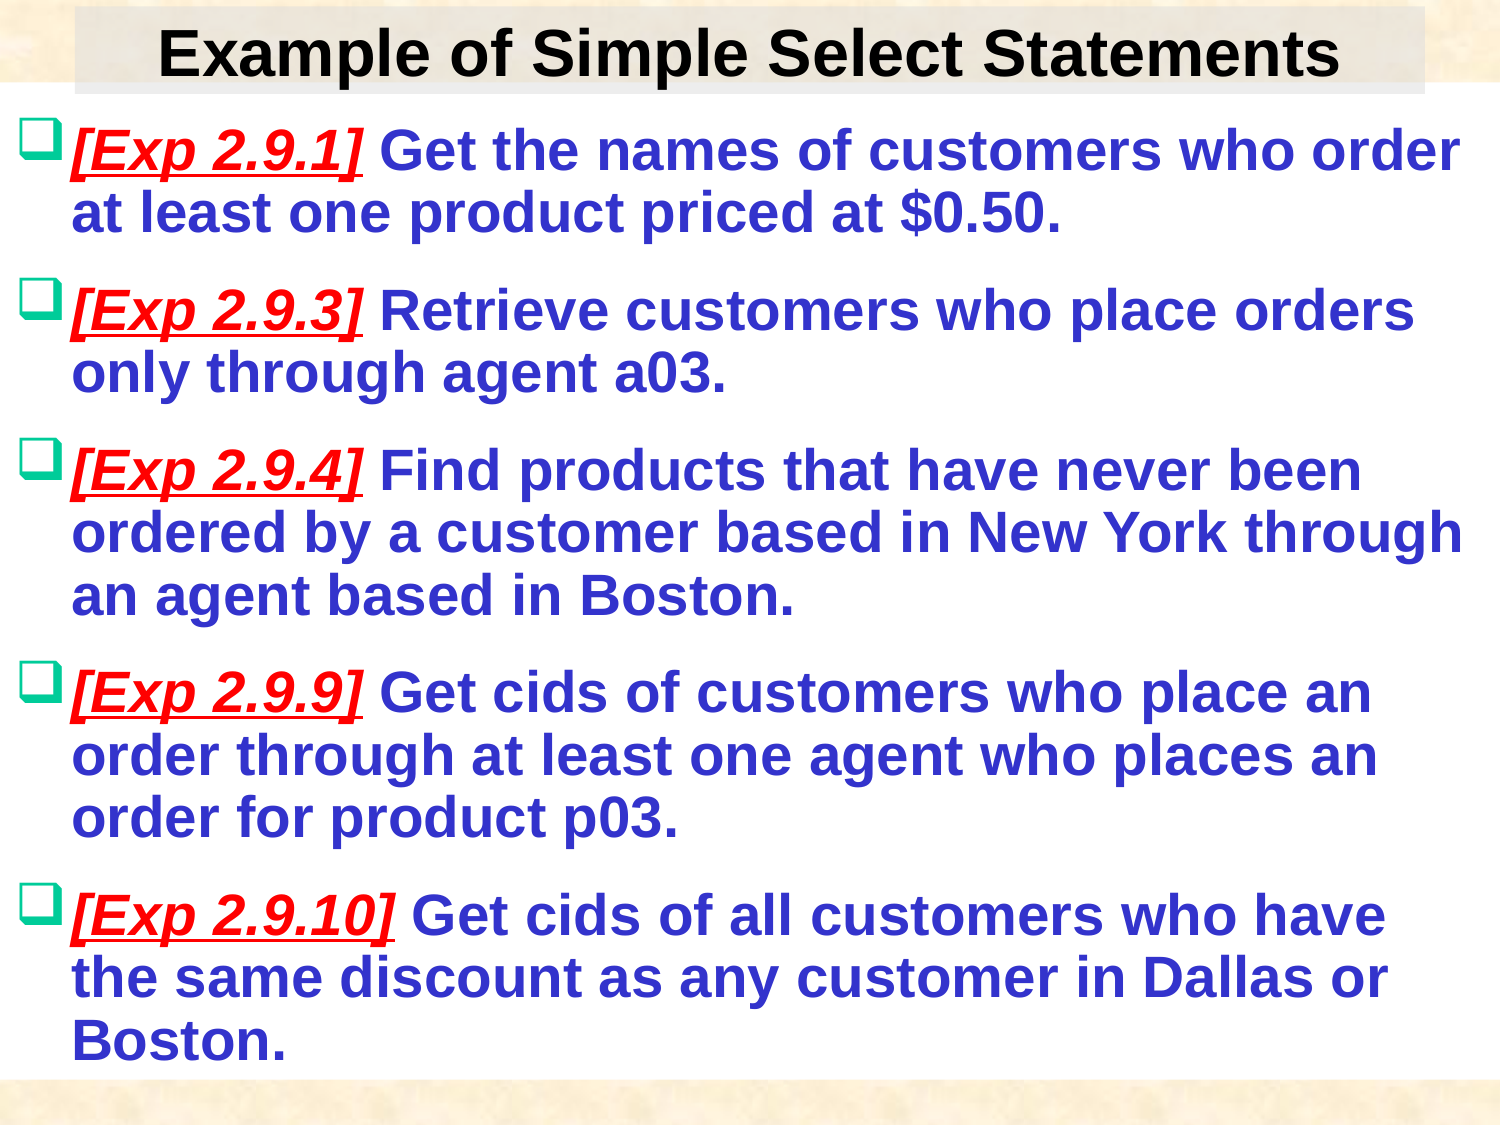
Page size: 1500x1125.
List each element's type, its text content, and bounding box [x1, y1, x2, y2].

picture [0, 1080, 1500, 1125]
picture [0, 0, 1500, 82]
text_box Example of Simple Select Statements [74, 6, 1425, 94]
list [Exp 2.9.1] Get the names of customers who order at least one product priced at $0.50. [Exp 2.9.3] Retrieve customers who place orders only through agent a03. [Exp 2.9.4] Find products that have never been ordered by a customer based in New York through an agent based in Boston. [Exp 2.9.9] Get cids of customers who place an order through at least one agent who places an order for product p03. [Exp 2.9.10] Get cids of all customers who have the same discount as any customer in Dallas or Boston. [0, 82, 1500, 1080]
